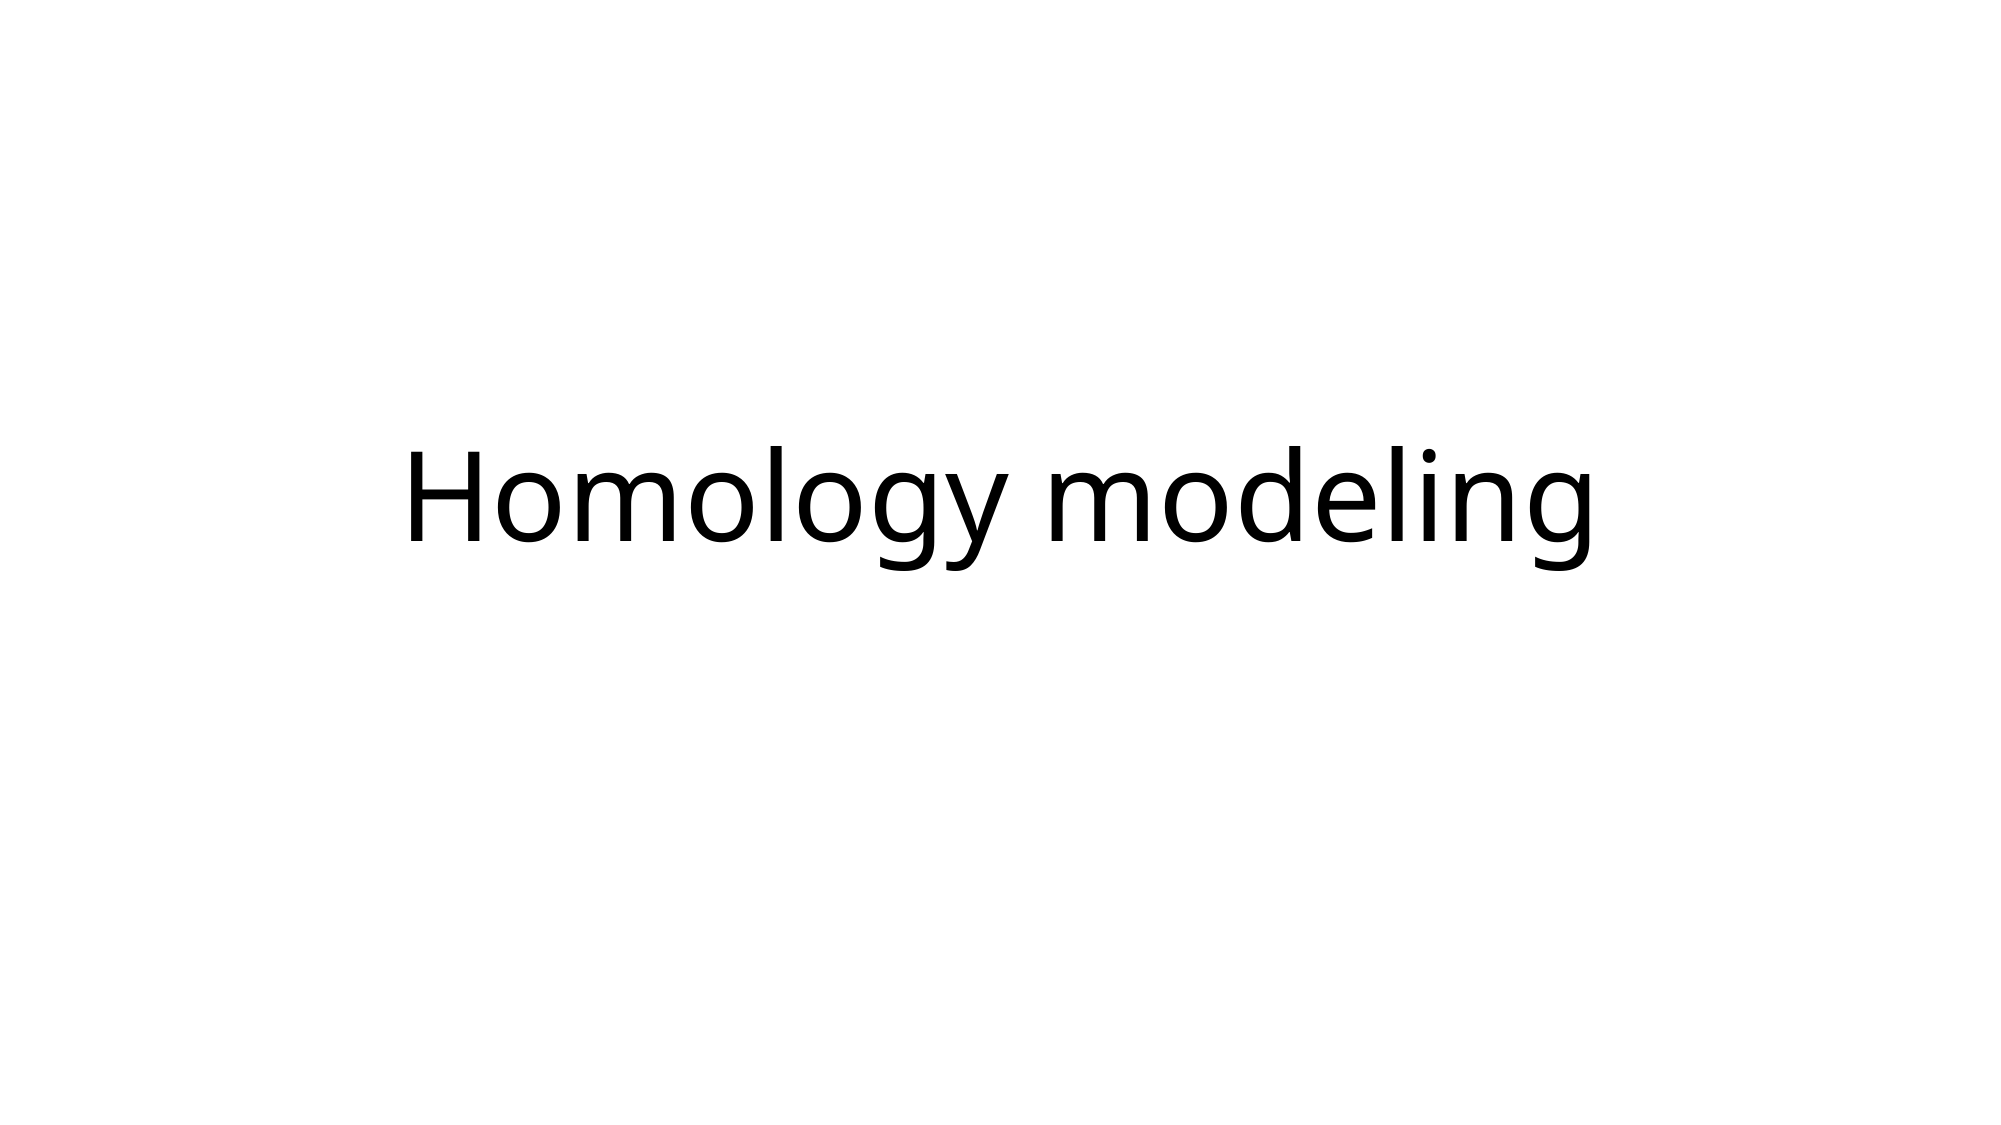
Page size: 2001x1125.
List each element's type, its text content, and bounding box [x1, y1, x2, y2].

title Homology modeling [249, 184, 1750, 576]
